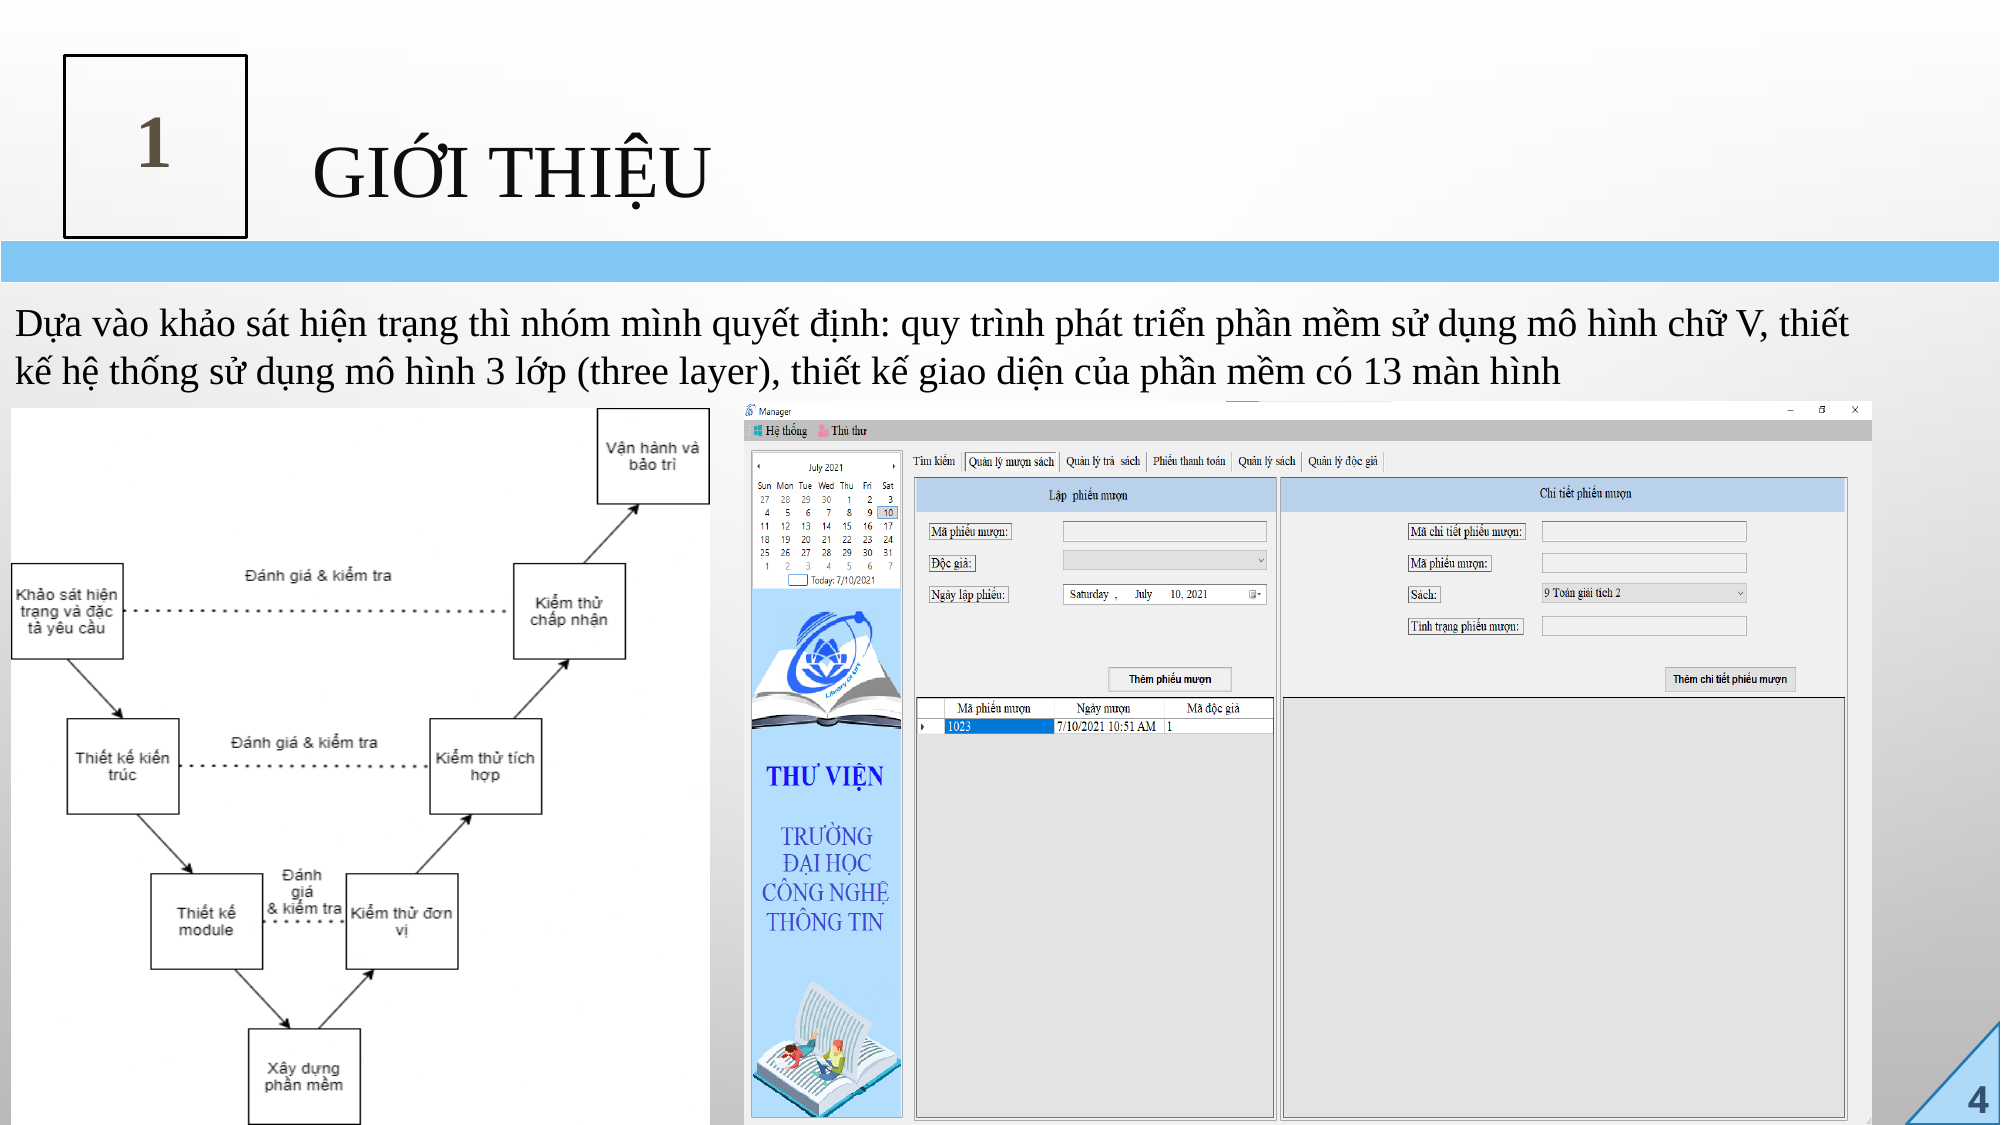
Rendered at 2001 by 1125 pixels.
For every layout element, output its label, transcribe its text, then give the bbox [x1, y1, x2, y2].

text_box [64, 55, 247, 238]
picture [0, 283, 2000, 1125]
text_box Dựa vào khảo sát hiện trạng thì nhóm mình quyết định: quy trình phát triển phần mềm sử dụng mô hình chữ V, thiết kế hệ thống sử dụng mô hình 3 lớp (three layer), thiết kế giao diện của phần mềm có 13 màn hình [0, 289, 1891, 400]
text_box [0, 240, 2000, 283]
title 1 [63, 53, 246, 234]
picture [0, 0, 2000, 240]
text_box 4 [1905, 1021, 2000, 1125]
title Giới thiệu [257, 122, 769, 224]
